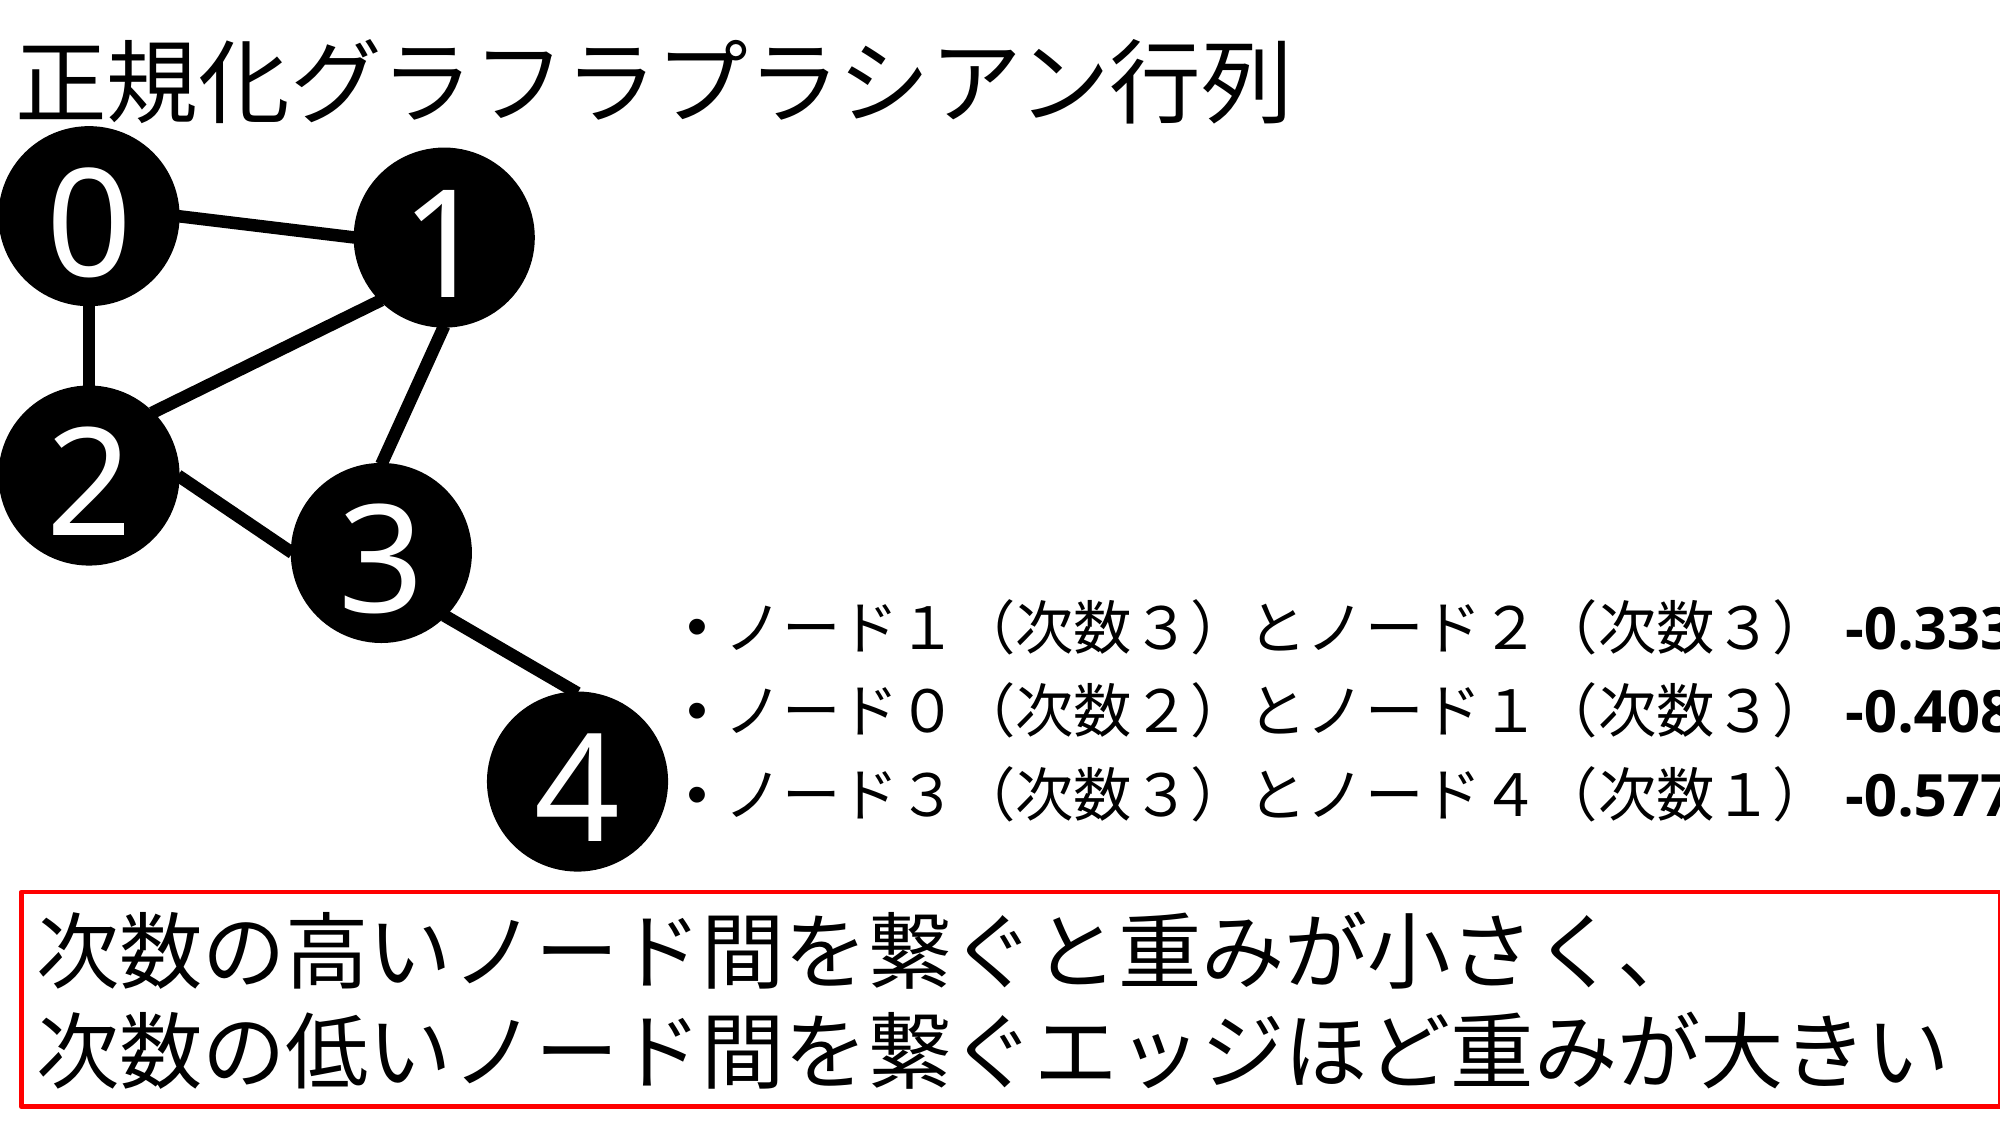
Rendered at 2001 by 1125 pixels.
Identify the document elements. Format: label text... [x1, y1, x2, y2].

title 正規化グラフラプラシアン行列 [0, 0, 1725, 196]
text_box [380, 325, 445, 465]
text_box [177, 474, 293, 554]
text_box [151, 299, 382, 414]
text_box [177, 215, 356, 239]
text_box 2 [0, 385, 180, 566]
text_box 1 [353, 147, 535, 328]
text_box 3 [290, 463, 472, 644]
text_box 0 [0, 126, 180, 307]
text_box 4 [486, 691, 669, 872]
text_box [443, 614, 579, 694]
list ノード１（次数３）とノード２（次数３）-0.333 ノード０（次数２）とノード１（次数３）-0.408 ノード３（次数３）とノード４（次数１）-0.577 [671, 591, 2000, 892]
text_box 次数の高いノード間を繋ぐと重みが小さく、 次数の低いノード間を繋ぐエッジほど重みが大きい [21, 892, 2000, 1107]
